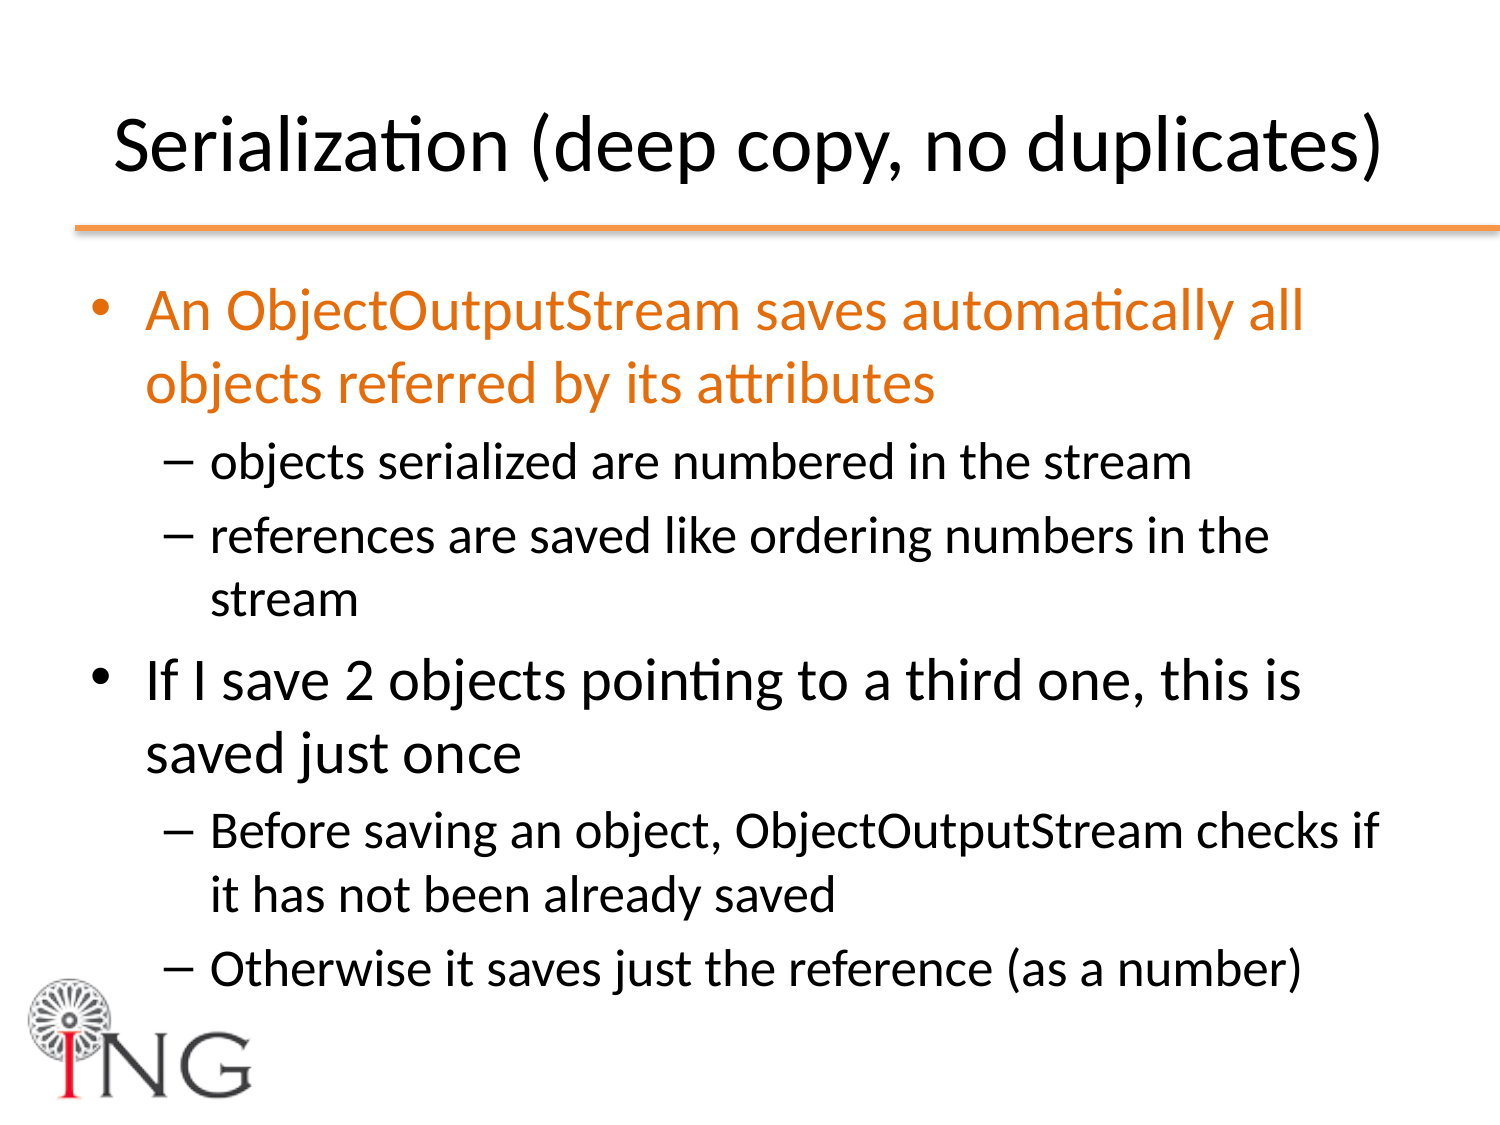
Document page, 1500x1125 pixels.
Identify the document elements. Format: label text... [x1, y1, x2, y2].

picture [3, 956, 281, 1125]
title Serialization (deep copy, no duplicates) [75, 45, 1425, 233]
list An ObjectOutputStream saves automatically all objects referred by its attributes objects serialized are numbered in the stream references are saved like ordering numbers in the stream If I save 2 objects pointing to a third one, this is saved just once Before saving an object, ObjectOutputStream checks if it has not been already saved Otherwise it saves just the reference (as a number) [75, 262, 1425, 1005]
